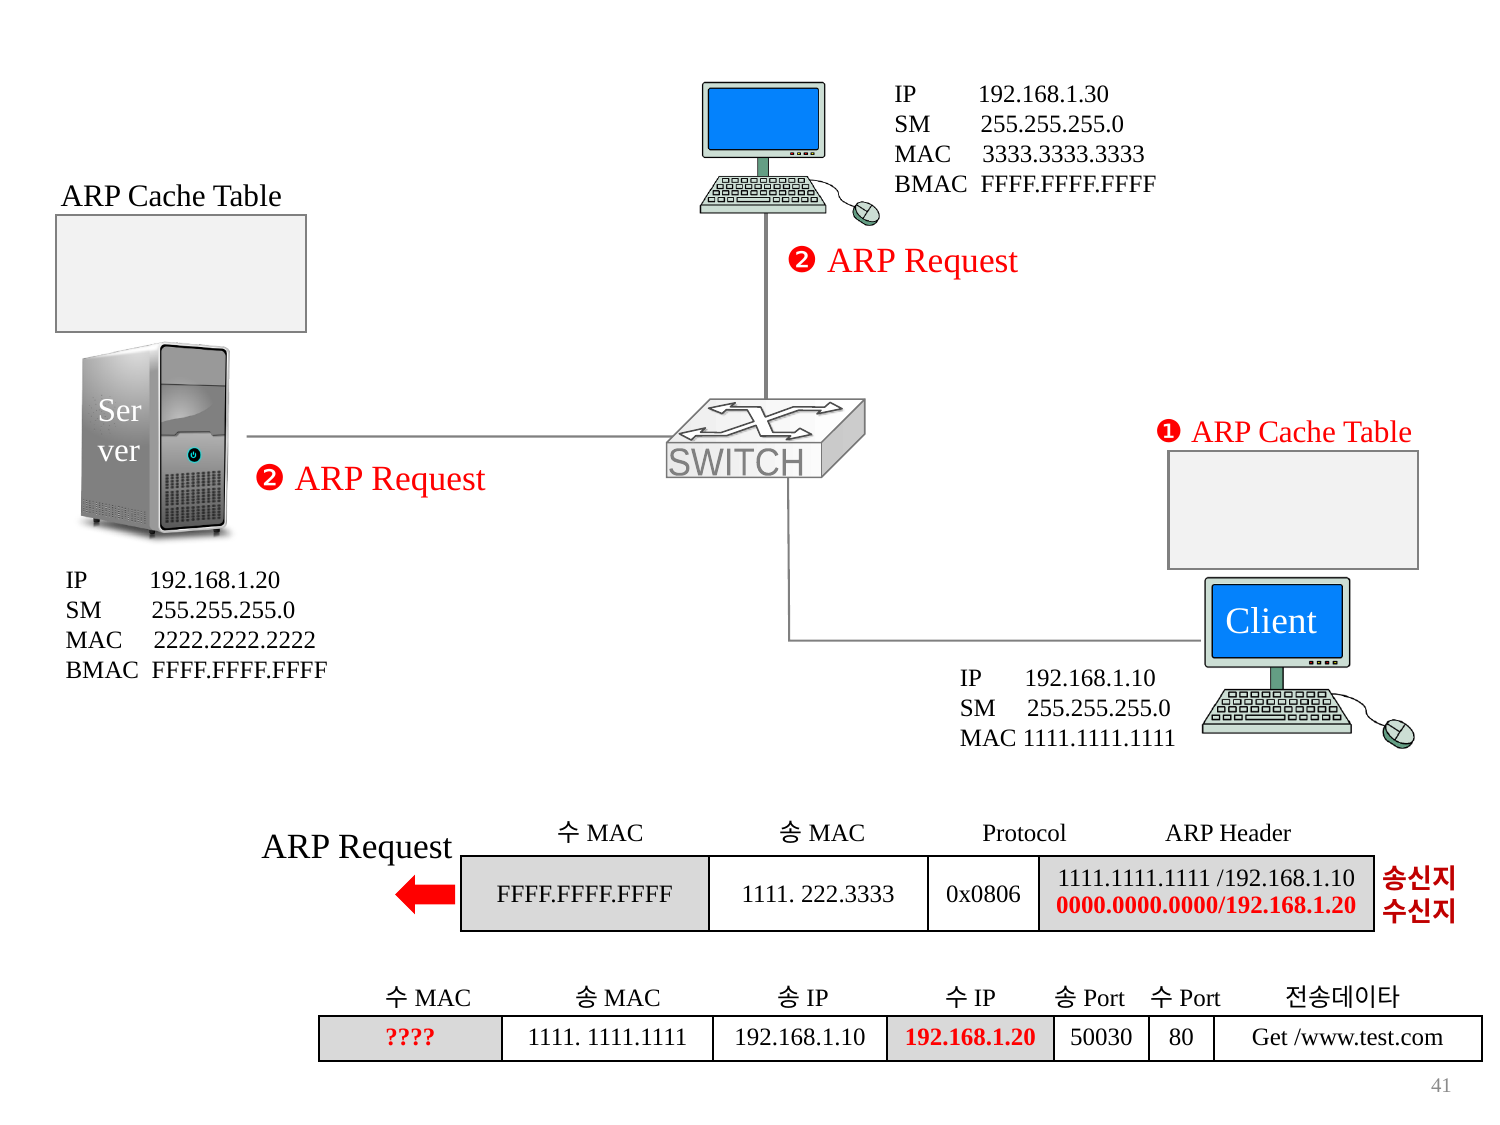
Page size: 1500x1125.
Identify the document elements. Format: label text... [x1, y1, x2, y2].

text_box ARP Cache Table [45, 168, 313, 221]
slide_number 41 [1129, 1054, 1467, 1114]
text_box ❷ ARP Request [240, 426, 536, 505]
table_header 192.168.1.10 [714, 1019, 886, 1060]
text_box 수MAC 송MAC Protocol ARP Header [495, 808, 1307, 854]
picture [1200, 576, 1415, 749]
text_box 송신지 수신지 [1367, 854, 1472, 934]
text_box [536, 435, 1200, 642]
picture [699, 80, 880, 226]
text_box 수MAC 송MAC 송IP 수IP 송Port 수Port 전송데이타 [357, 973, 1423, 1019]
table_header 1111.1111.1111 /192.168.1.10 0000.0000.0000/192.168.1.20 [1040, 857, 1367, 930]
table_header Get /www.test.com [1215, 1017, 1481, 1060]
table_header 192.168.1.20 [888, 1019, 1053, 1060]
table_header FFFF.FFFF.FFFF [462, 857, 708, 930]
text_box [55, 221, 307, 333]
text_box ❷ ARP Request [767, 208, 1069, 287]
table_header 1111. 1111.1111 [503, 1019, 712, 1060]
text_box ARP Request [246, 794, 562, 874]
text_box ❶ ARP Cache Table [1140, 403, 1443, 456]
table_header 50030 [1055, 1019, 1148, 1060]
text_box IP 192.168.1.20 SM 255.255.255.0 MAC 2222.2222.2222 BMAC FFFF.FFFF.FFFF [50, 556, 344, 692]
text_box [666, 399, 865, 478]
text_box IP 192.168.1.10 SM 255.255.255.0 MAC 1111.1111.1111 [944, 654, 1192, 789]
table_header 0x0806 [929, 857, 1038, 930]
table_header 80 [1150, 1019, 1213, 1054]
text_box IP 192.168.1.30 SM 255.255.255.0 MAC 3333.3333.3333 BMAC FFFF.FFFF.FFFF [879, 69, 1172, 250]
table_header ???? [320, 1017, 501, 1060]
text_box ❷ ARP Request [753, 226, 765, 287]
text_box [393, 872, 457, 917]
text_box [1167, 456, 1419, 570]
picture [70, 340, 240, 546]
table_header 1111. 222.3333 [710, 857, 927, 930]
